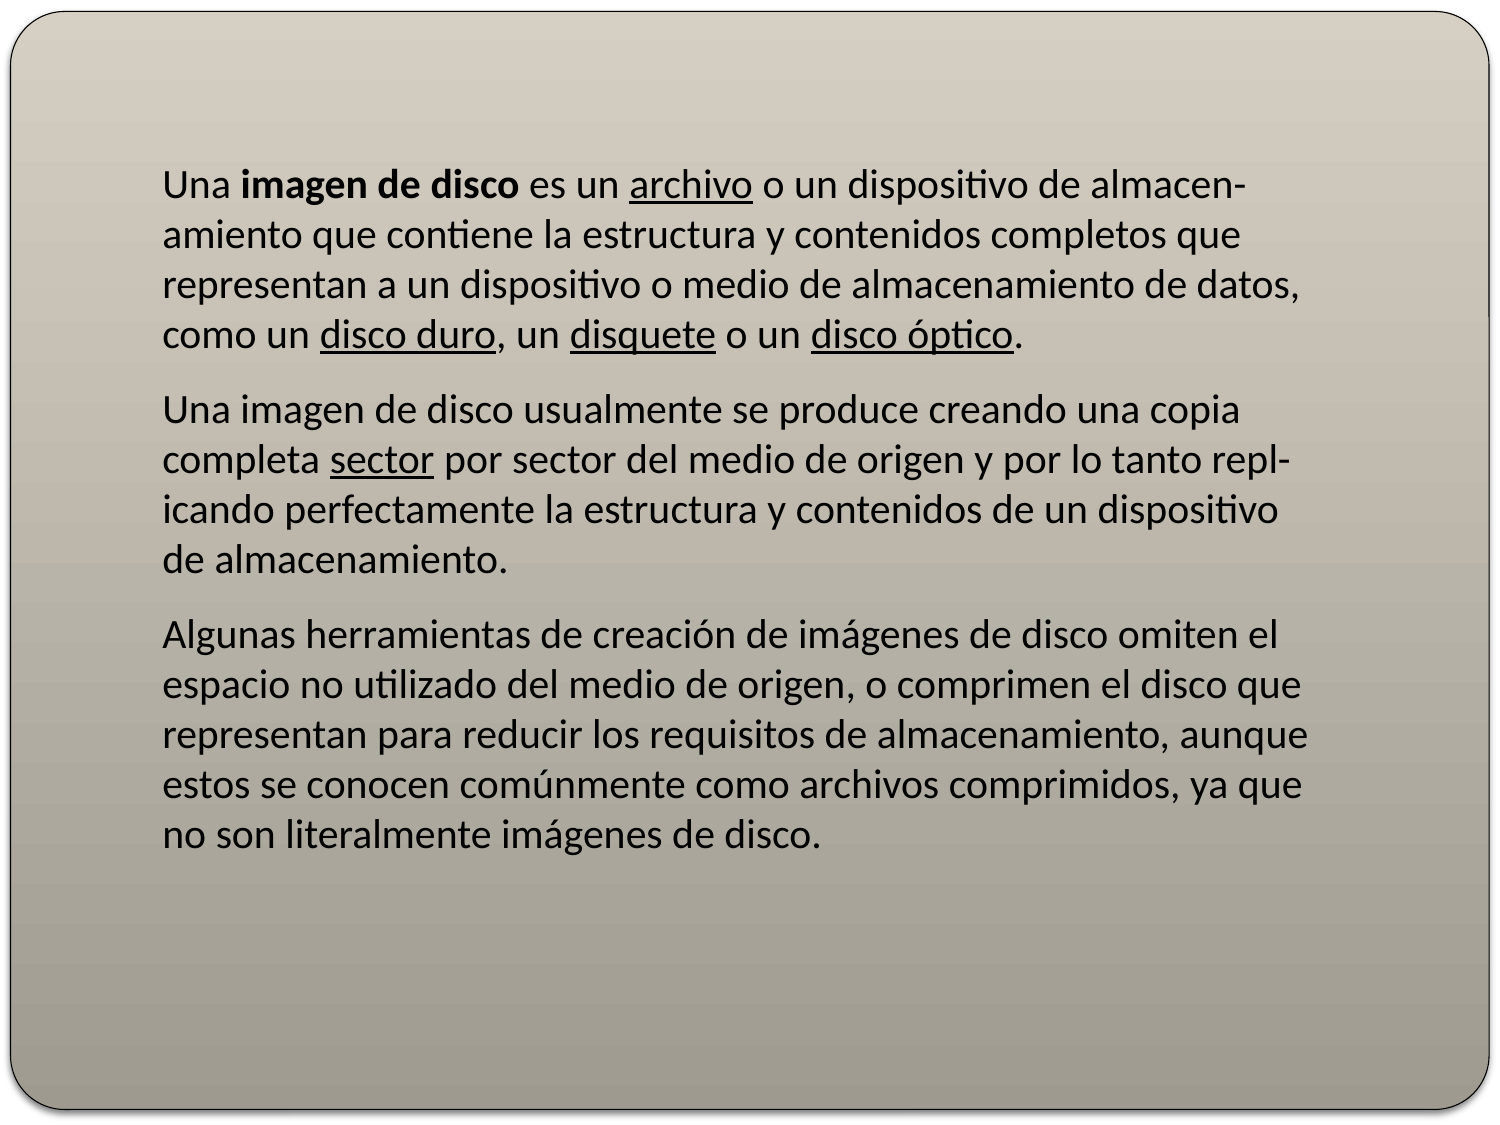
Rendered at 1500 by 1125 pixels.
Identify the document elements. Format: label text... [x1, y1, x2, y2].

text_box Una imagen de disco es un archivo o un dispositivo de almacen-amiento que contiene la estructura y contenidos completos que representan a un dispositivo o medio de almacenamiento de datos, como un disco duro, un disquete o un disco óptico. Una imagen de disco usualmente se produce creando una copia completa sector por sector del medio de origen y por lo tanto repl-icando perfectamente la estructura y contenidos de un dispositivo de almacenamiento. Algunas herramientas de creación de imágenes de disco omiten el espacio no utilizado del medio de origen, o comprimen el disco que representan para reducir los requisitos de almacenamiento, aunque estos se conocen comúnmente como archivos comprimidos, ya que no son literalmente imágenes de disco. [147, 149, 1329, 864]
